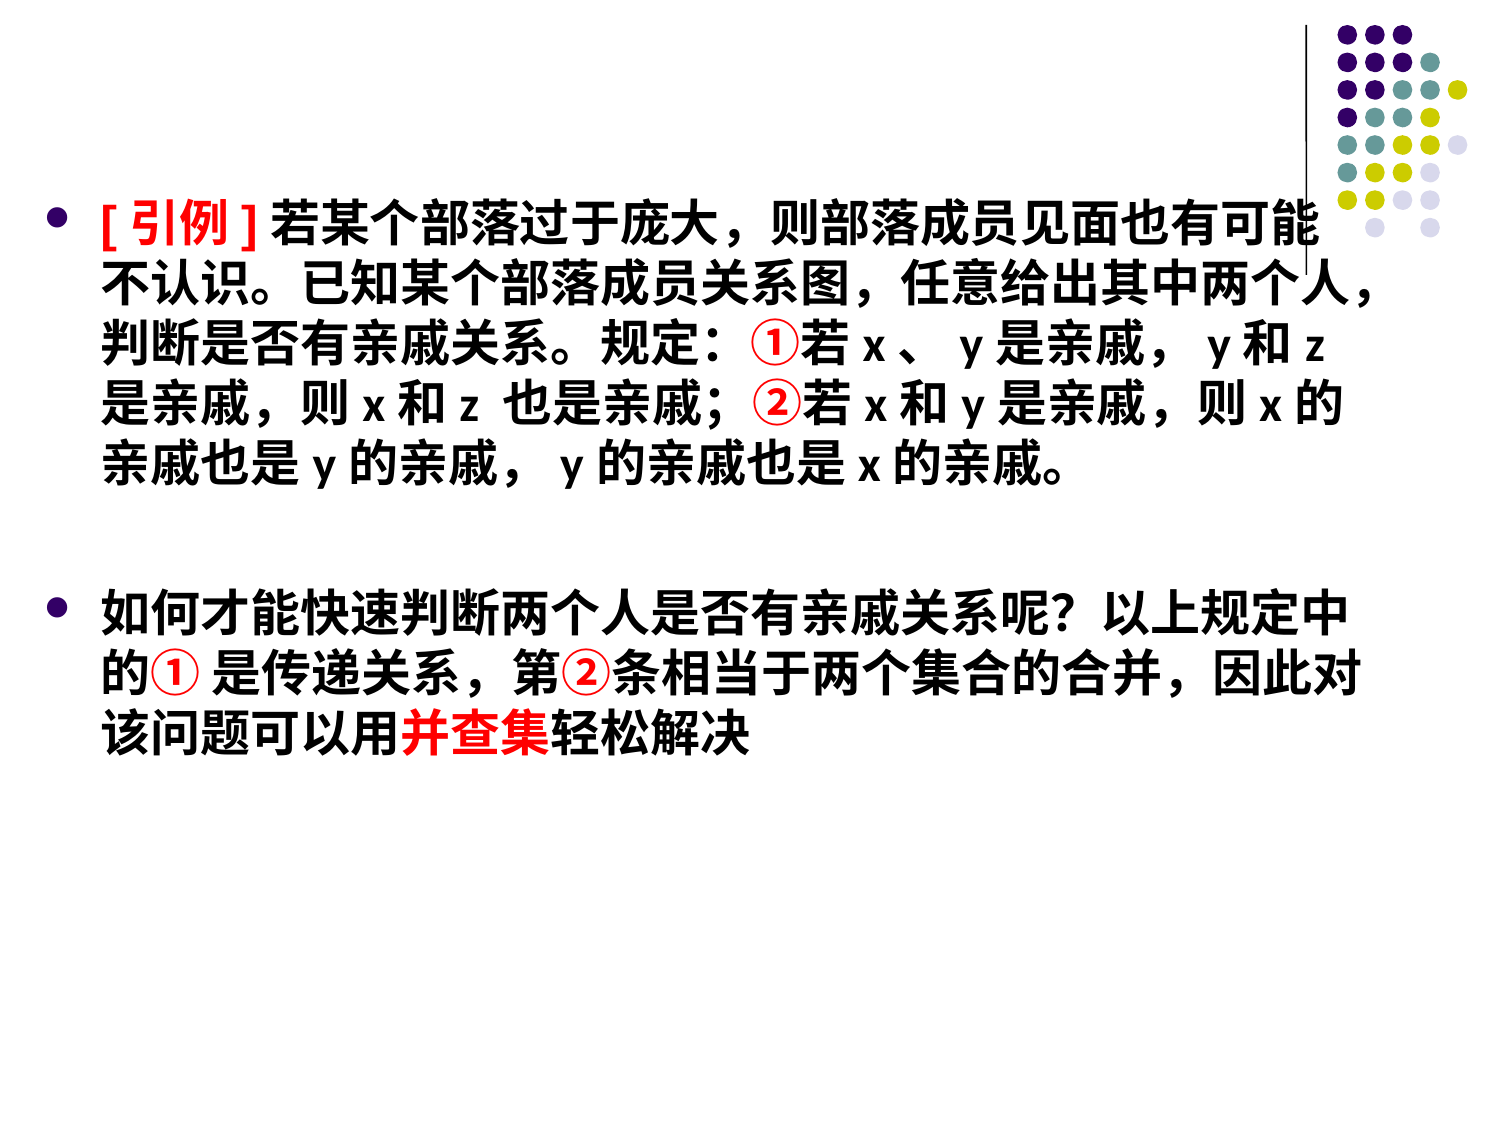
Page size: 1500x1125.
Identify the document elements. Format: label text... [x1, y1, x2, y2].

text_box 如何才能快速判断两个人是否有亲戚关系呢？以上规定中的① 是传递关系，第②条相当于两个集合的合并，因此对该问题可以用并查集轻松解决 [29, 574, 1380, 908]
list [引例]若某个部落过于庞大，则部落成员见面也有可能不认识。已知某个部落成员关系图，任意给出其中两个人，判断是否有亲戚关系。规定：①若x、y是亲戚，y和z是亲戚，则x和z 也是亲戚；②若x和y是亲戚，则x的亲戚也是y的亲戚，y的亲戚也是x的亲戚。 [29, 184, 1380, 518]
